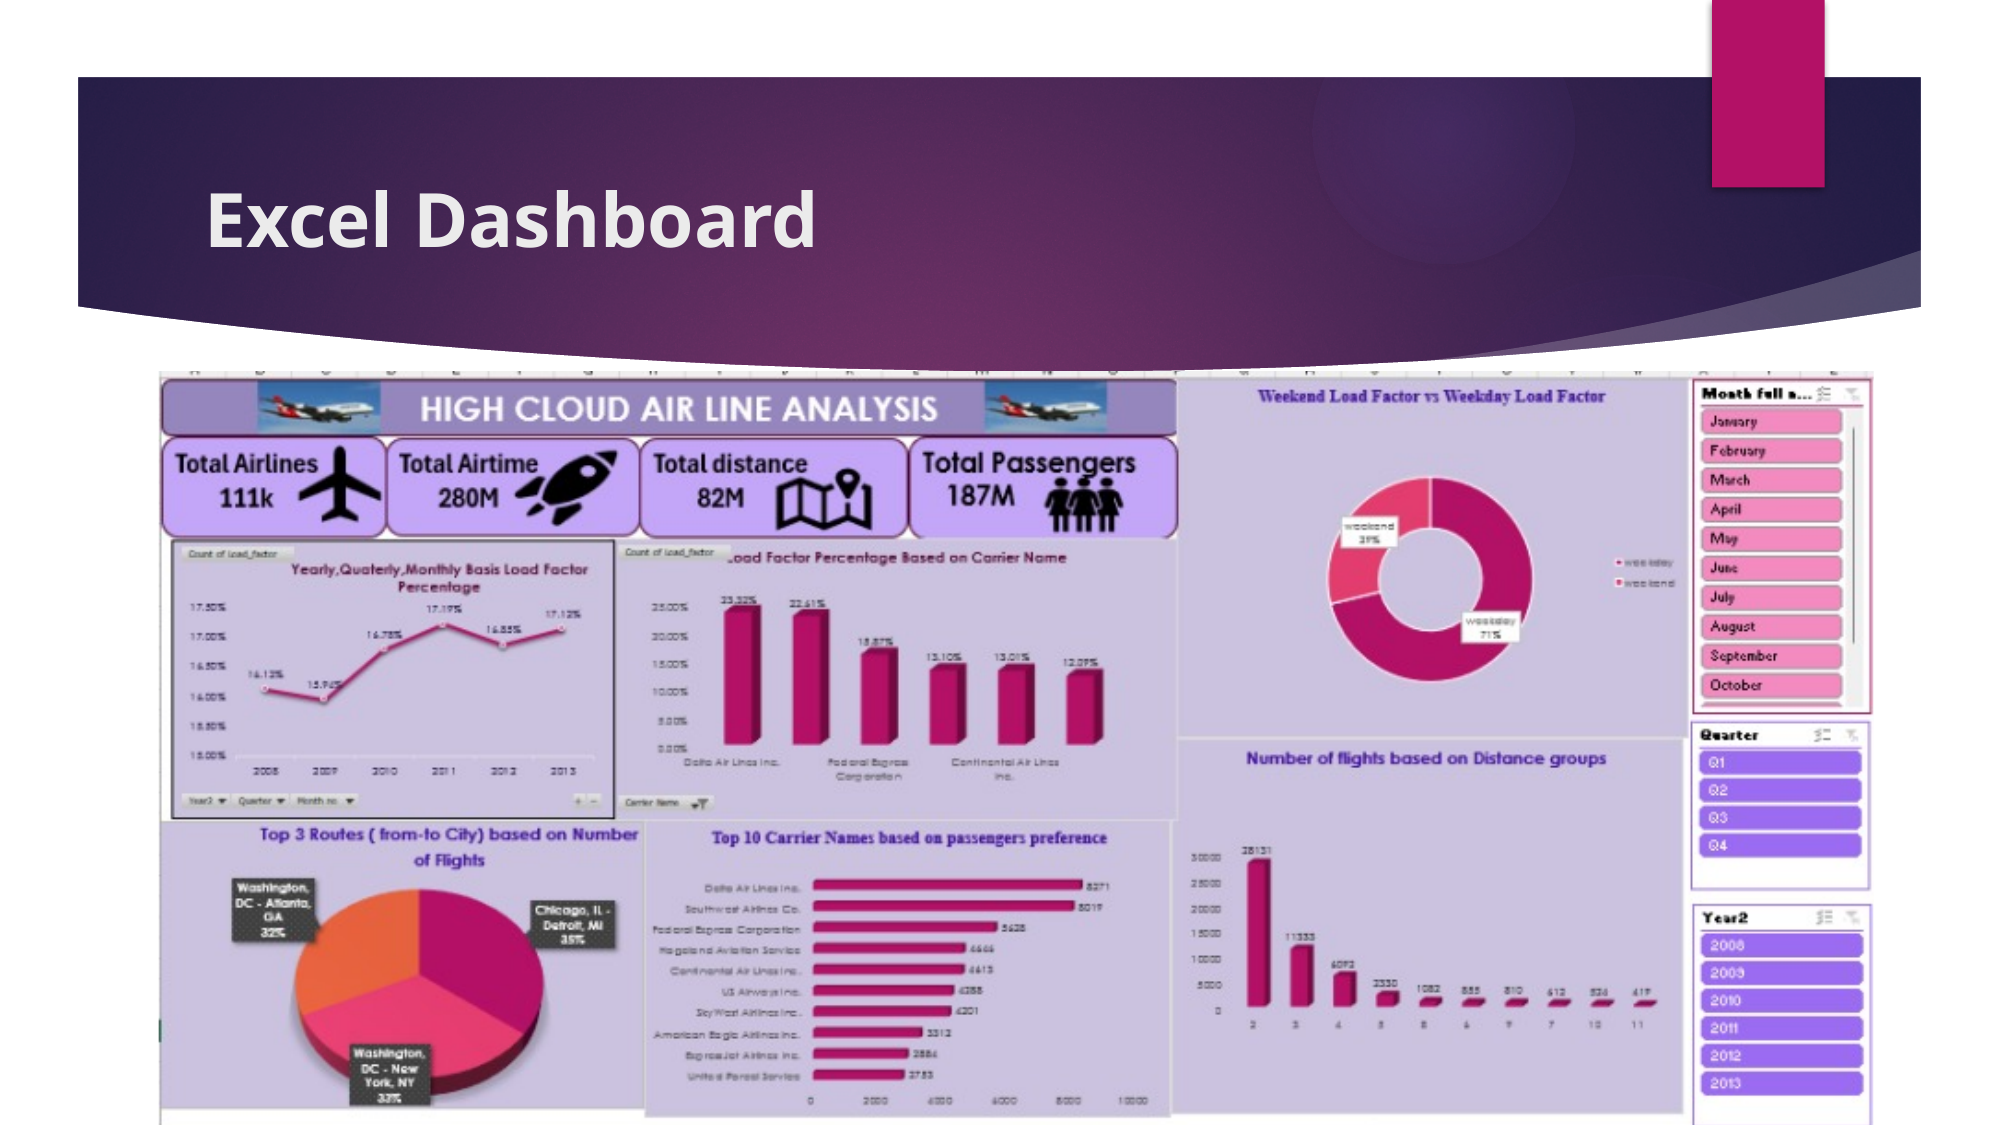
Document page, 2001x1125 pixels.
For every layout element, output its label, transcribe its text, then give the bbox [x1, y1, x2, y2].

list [158, 370, 1874, 1125]
title Excel Dashboard [189, 159, 1627, 276]
